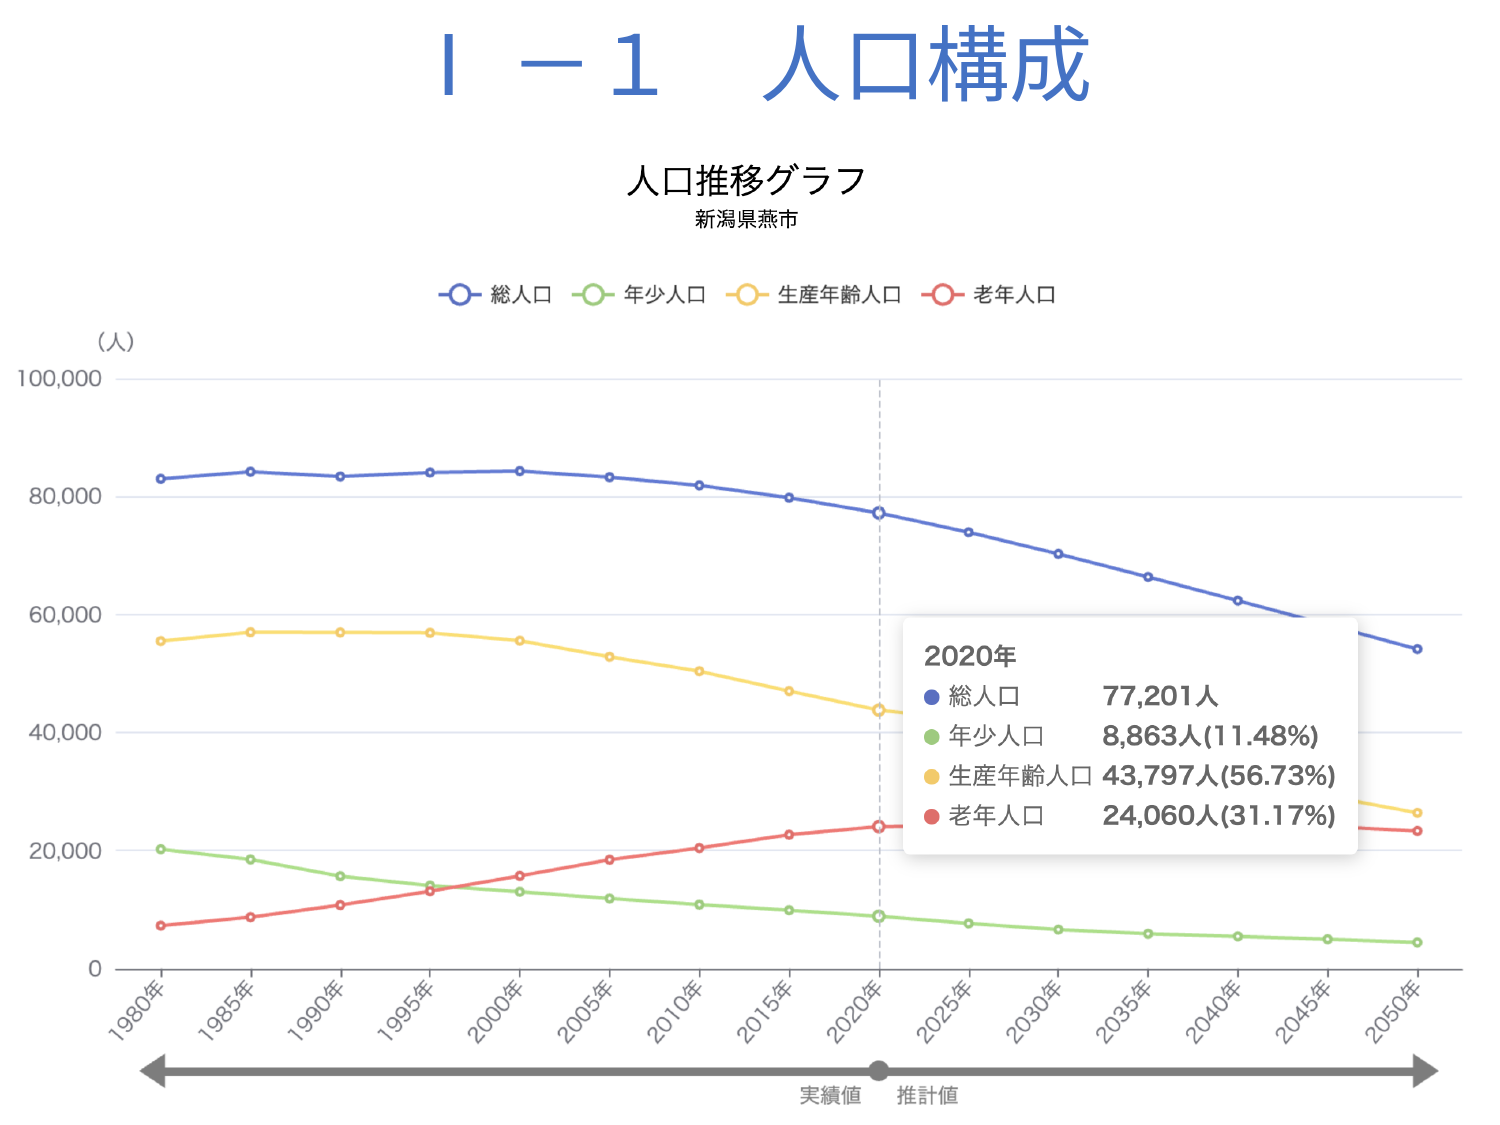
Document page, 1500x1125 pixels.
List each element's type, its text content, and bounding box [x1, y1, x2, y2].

picture [0, 145, 1500, 1125]
title Ⅰ－１ 人口構成 [103, 0, 1397, 137]
